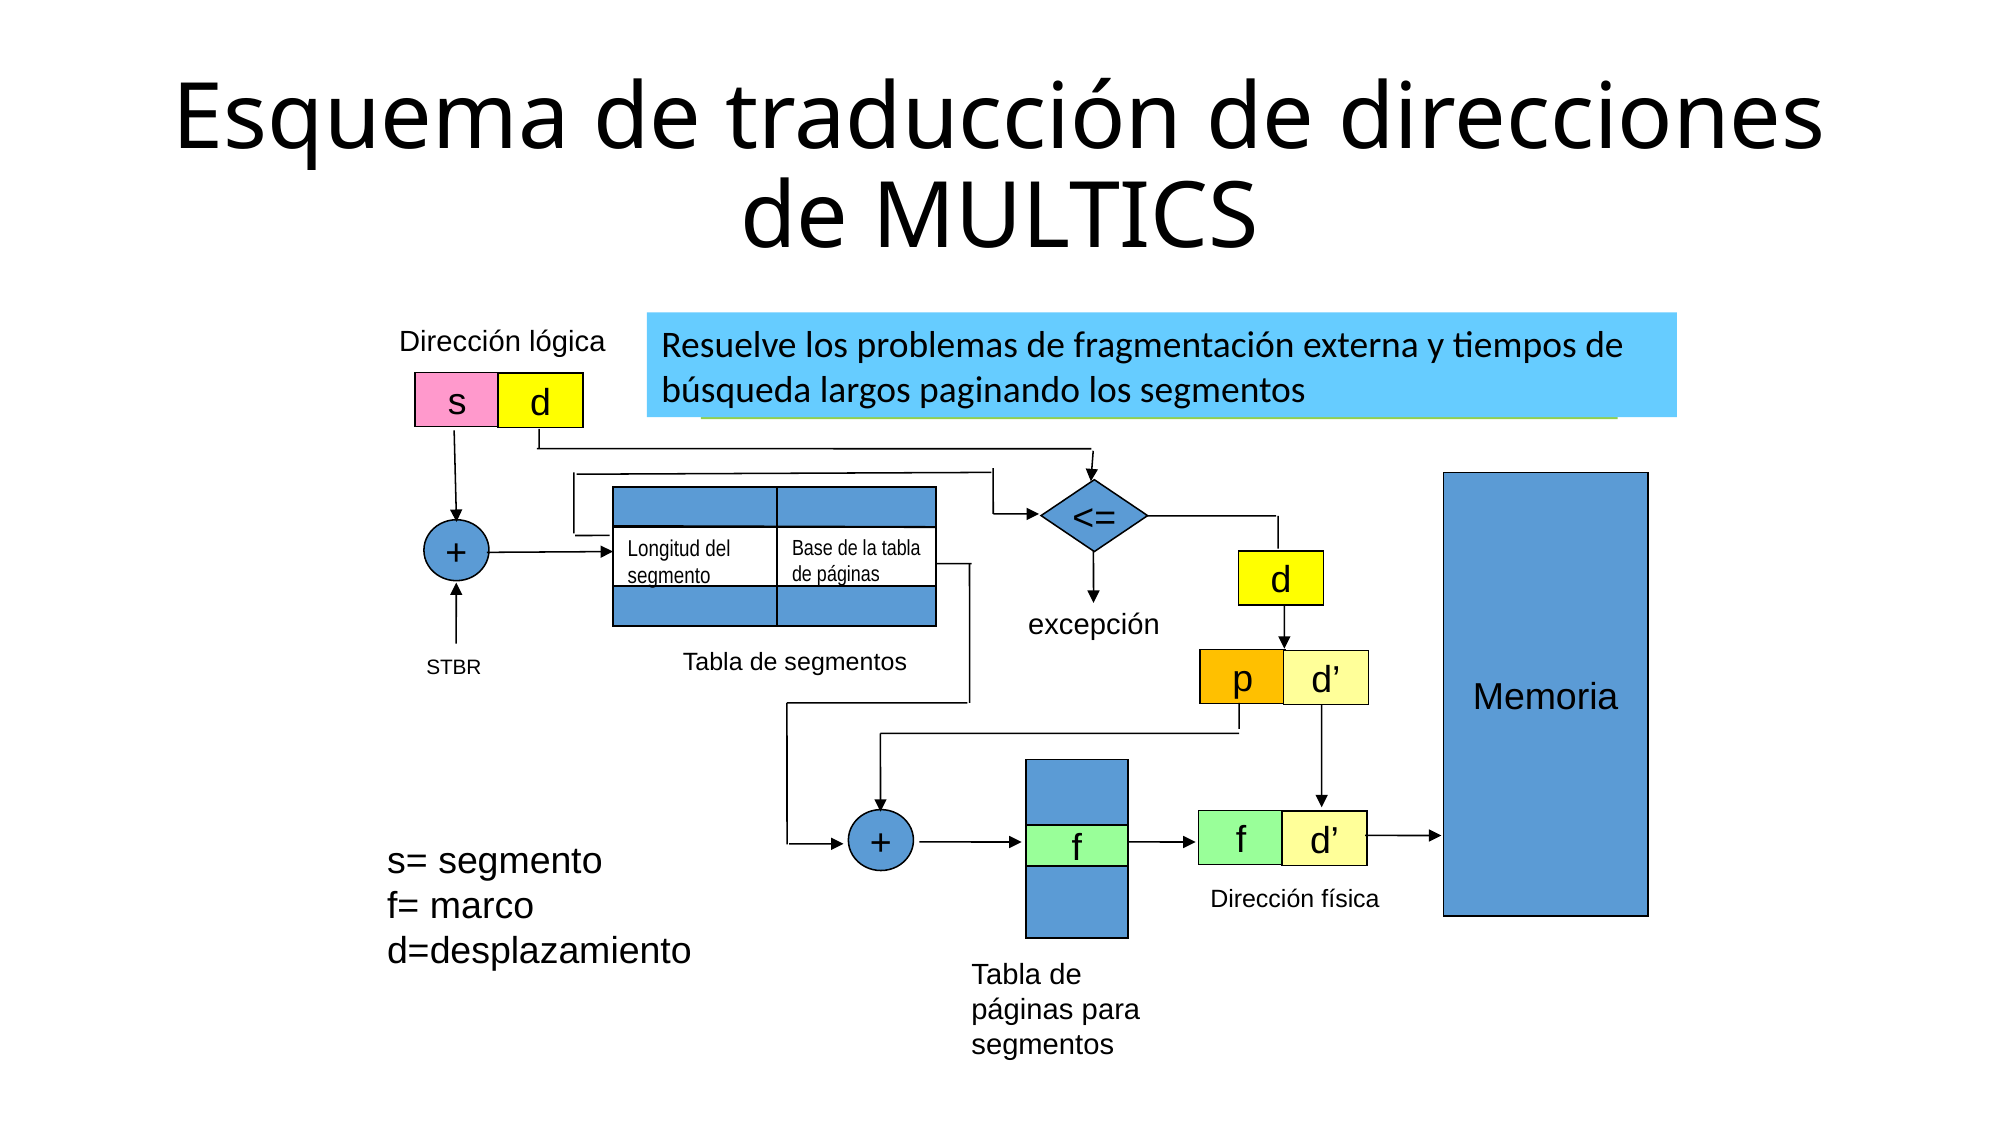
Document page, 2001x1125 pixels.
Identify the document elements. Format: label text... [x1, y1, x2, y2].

text_box p [1200, 649, 1286, 704]
text_box d [1238, 550, 1324, 605]
text_box [612, 486, 777, 526]
text_box [777, 486, 937, 527]
text_box [1085, 450, 1099, 482]
text_box + [423, 519, 489, 581]
text_box [450, 582, 463, 644]
text_box [1087, 550, 1100, 597]
text_box Base de la tabla de páginas [777, 527, 937, 586]
text_box [612, 586, 778, 626]
text_box [486, 545, 613, 558]
text_box Dirección lógica [384, 314, 621, 365]
text_box [1128, 835, 1196, 849]
text_box Tabla de segmentos [668, 637, 923, 683]
text_box + [848, 809, 914, 871]
text_box <= [1041, 479, 1148, 552]
text_box [1365, 829, 1442, 842]
text_box f [1025, 824, 1129, 866]
text_box d’ [1283, 650, 1369, 705]
text_box Dirección física [1195, 875, 1395, 921]
text_box Resuelve los problemas de fragmentación externa y tiempos de búsqueda largos paginando los segmentos [646, 312, 1677, 418]
text_box d’ [1281, 811, 1367, 866]
title Esquema de traducción de direcciones de MULTICS [137, 59, 1863, 278]
text_box [1025, 759, 1129, 824]
text_box Longitud del segmento [612, 527, 777, 586]
text_box Tabla de páginas para segmentos [956, 947, 1187, 1068]
text_box [789, 837, 844, 851]
text_box [919, 835, 1022, 849]
text_box excepción [1013, 597, 1175, 648]
text_box [1025, 866, 1129, 938]
text_box d [498, 373, 583, 428]
text_box [778, 586, 937, 626]
text_box [874, 733, 887, 812]
text_box s [414, 372, 500, 427]
text_box [993, 507, 1040, 521]
text_box f [1198, 810, 1284, 865]
text_box s= segmento f= marco d=desplazamiento [372, 828, 707, 979]
text_box [1278, 605, 1291, 649]
text_box Memoria [1443, 472, 1648, 916]
text_box [450, 430, 463, 522]
text_box STBR [411, 646, 497, 686]
text_box [1315, 705, 1328, 808]
